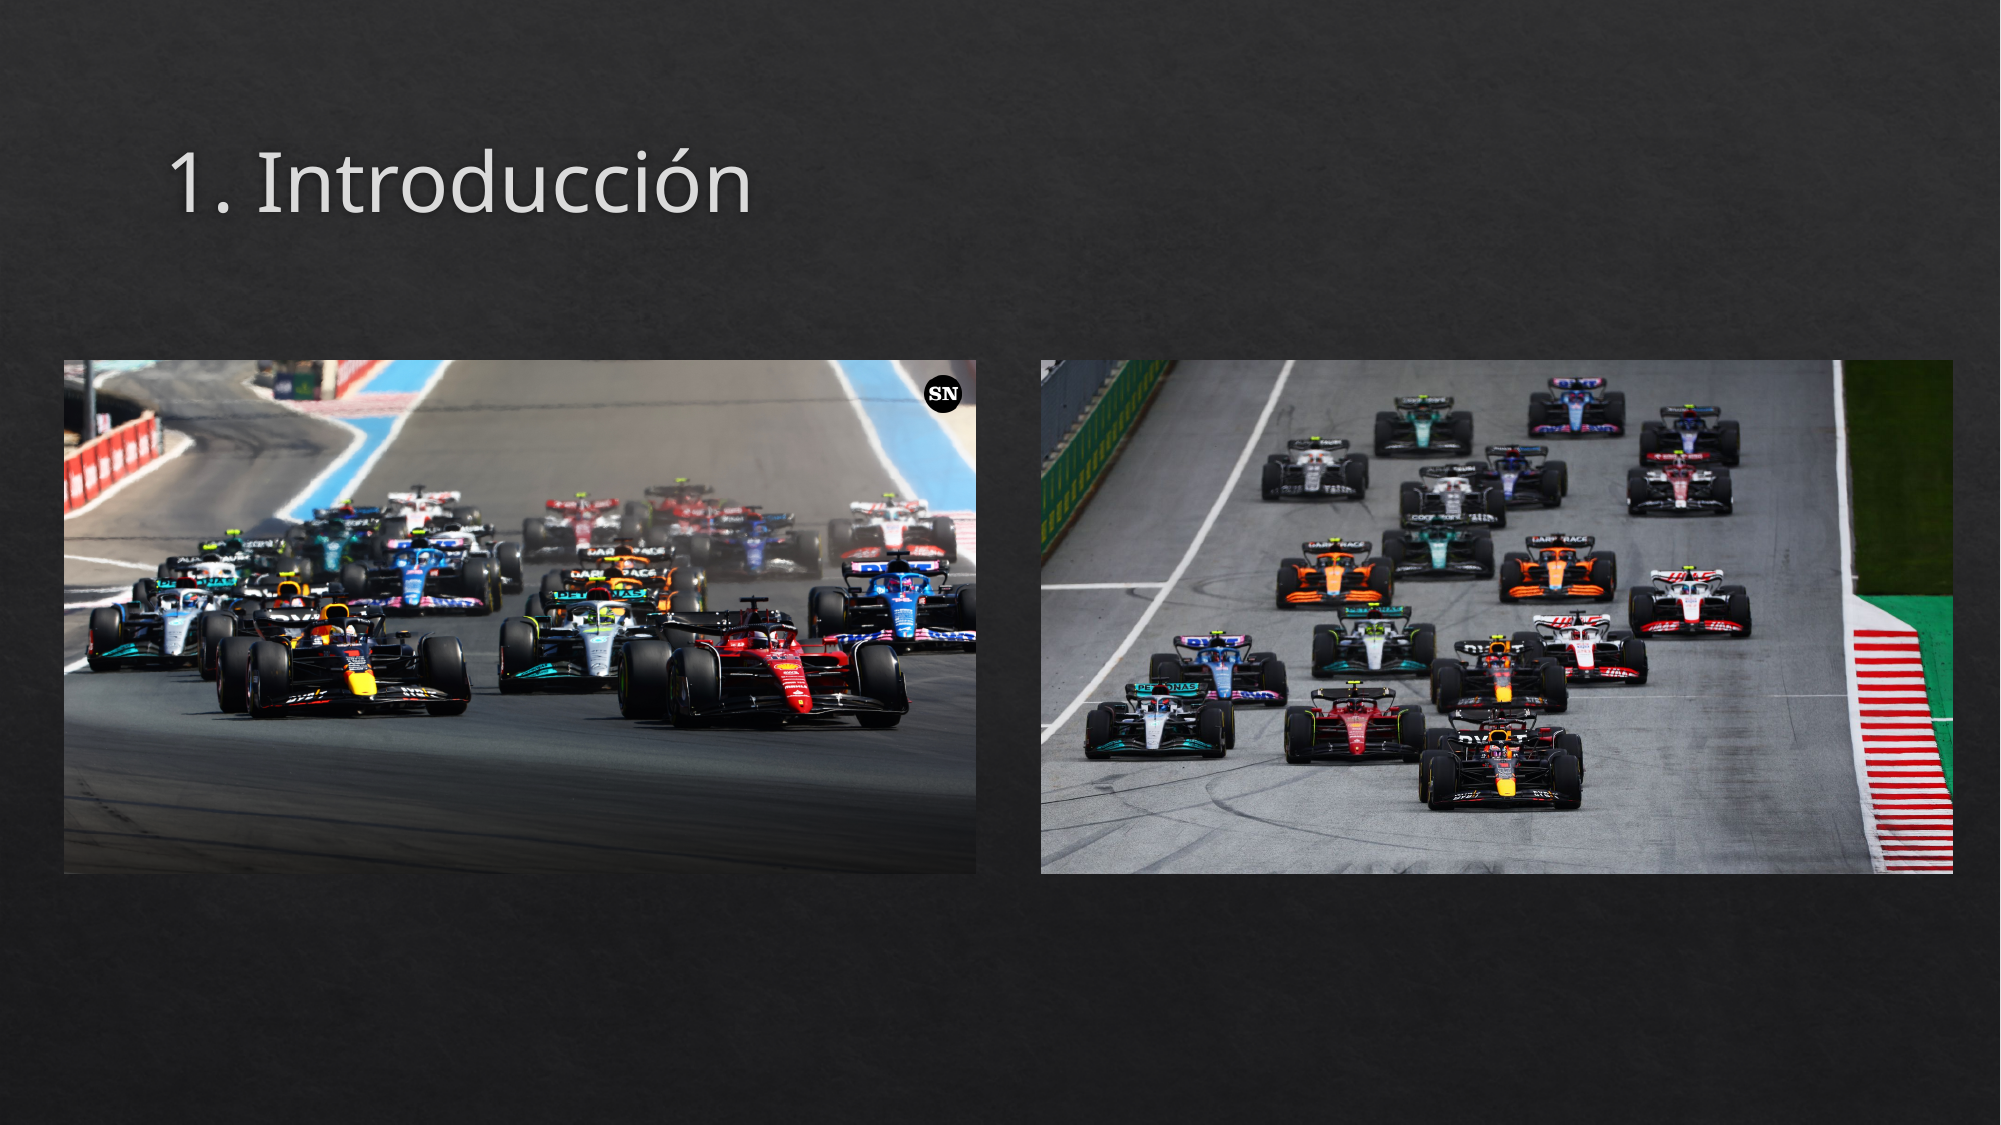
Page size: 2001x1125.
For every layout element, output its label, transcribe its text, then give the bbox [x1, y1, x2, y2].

picture [63, 360, 976, 874]
picture [1040, 360, 1953, 874]
title 1. Introducción [149, 99, 1849, 260]
